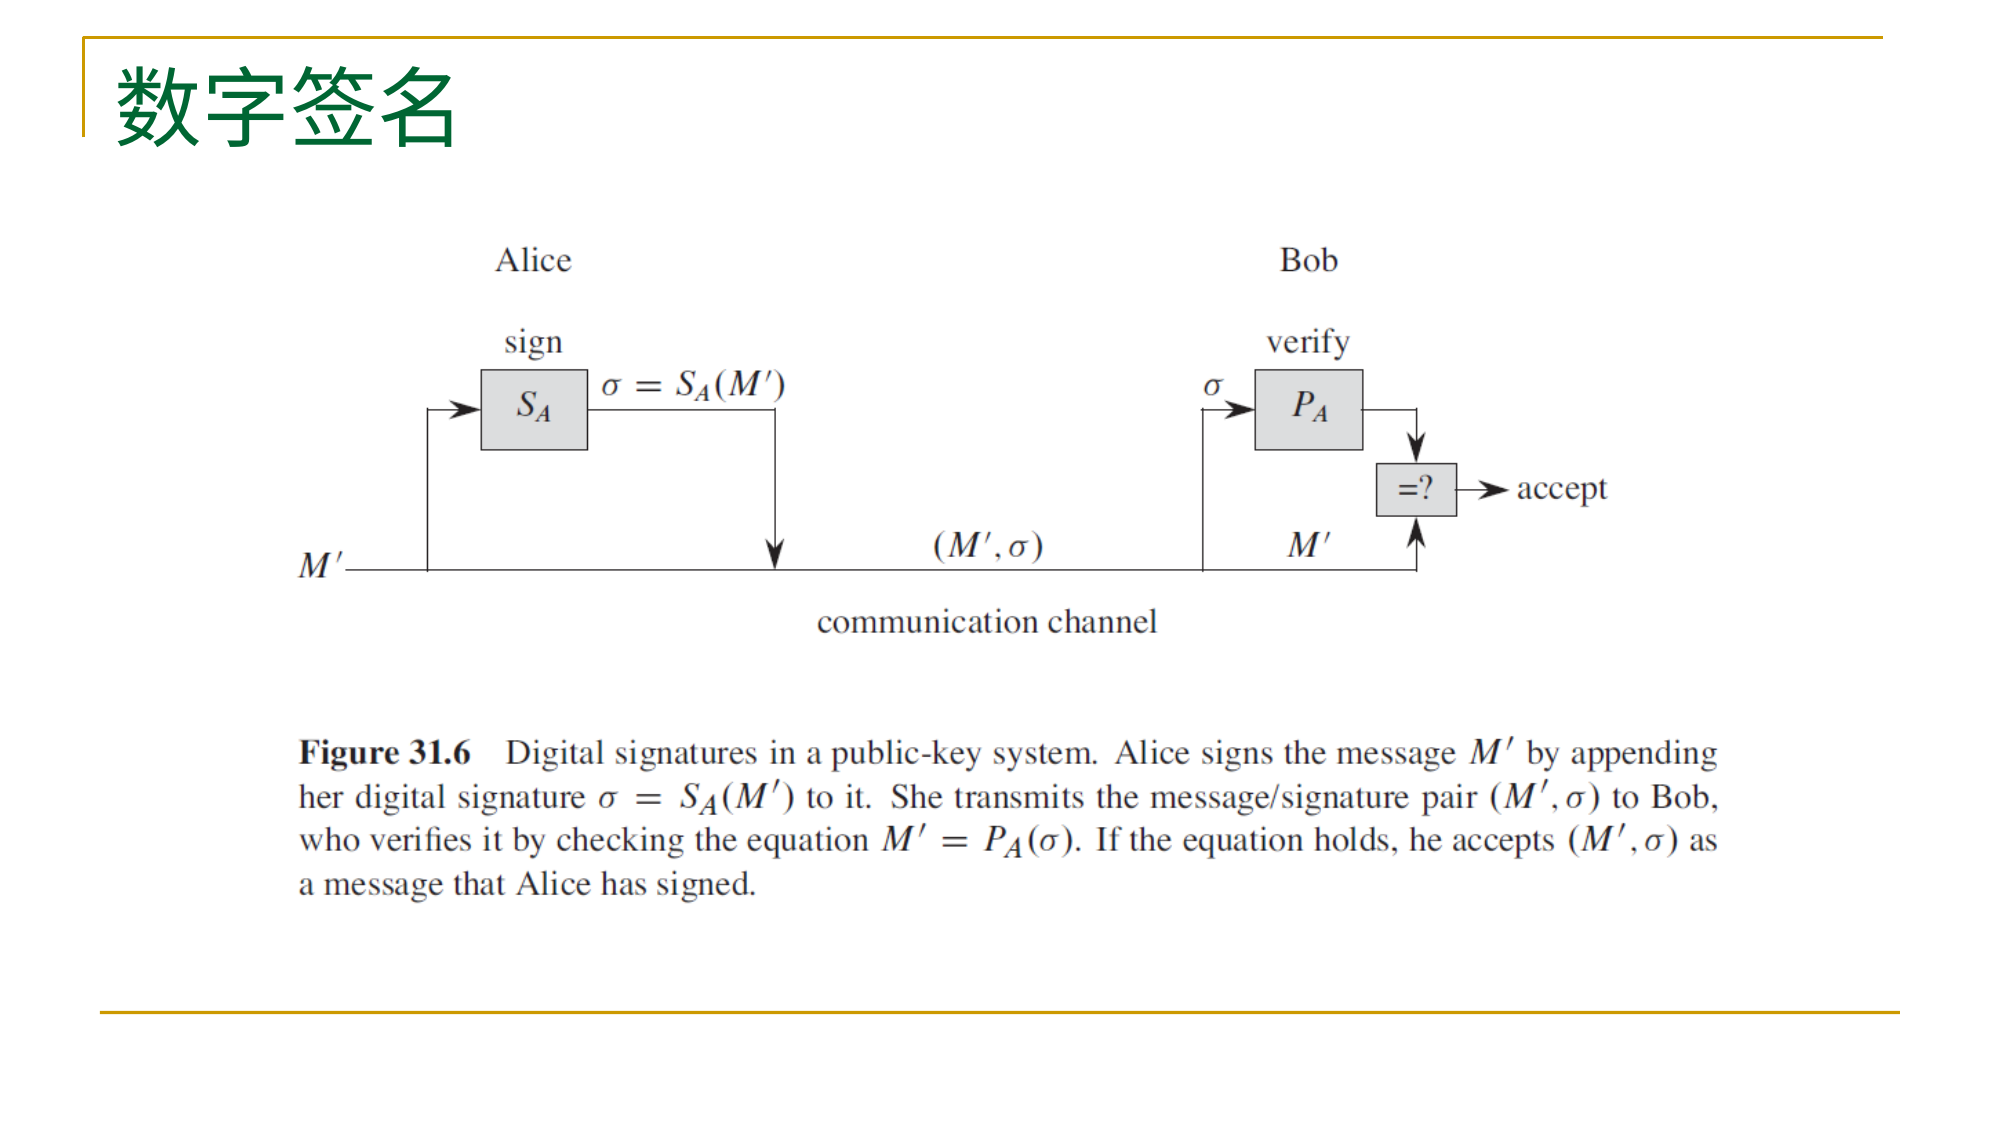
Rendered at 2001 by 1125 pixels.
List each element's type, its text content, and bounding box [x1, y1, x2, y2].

title 数字签名 [99, 45, 1900, 233]
picture [249, 200, 1751, 924]
